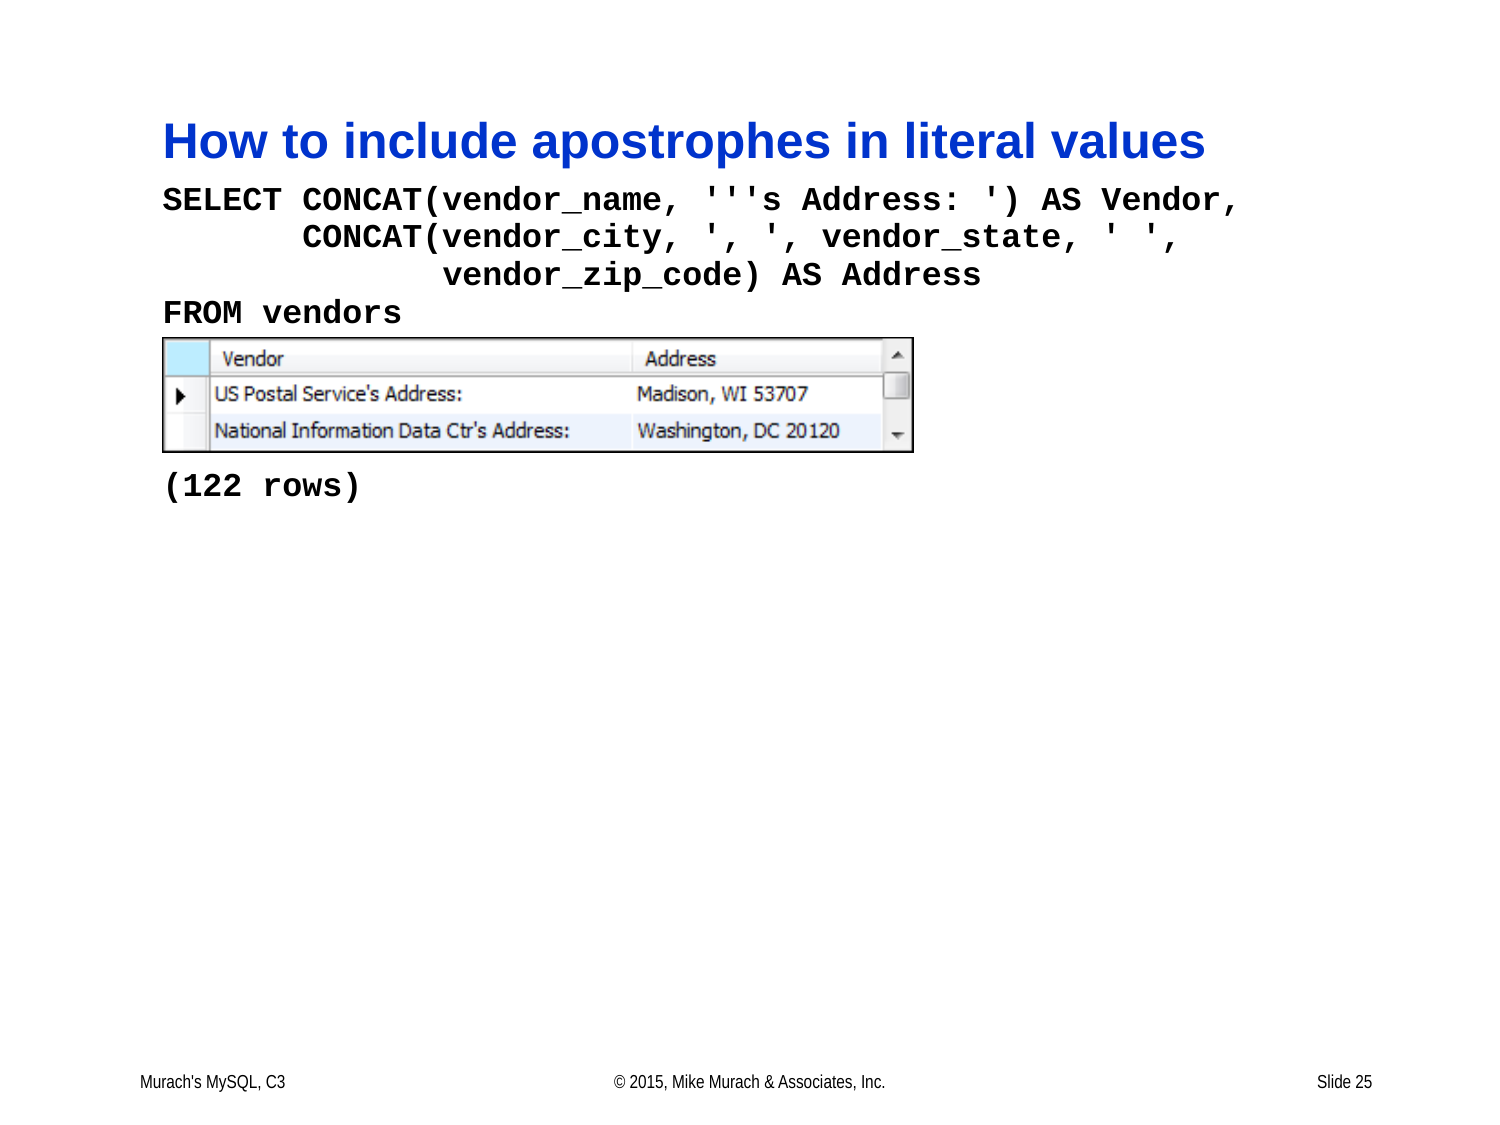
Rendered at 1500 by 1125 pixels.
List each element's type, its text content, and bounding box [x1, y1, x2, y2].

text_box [162, 462, 1361, 526]
picture [162, 337, 914, 453]
slide_number Murach's MySQL, C3 [124, 1024, 451, 1101]
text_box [162, 112, 1371, 411]
footer © 2015, Mike Murach & Associates, Inc. [474, 1024, 1026, 1101]
slide_number Slide 25 [1074, 1024, 1388, 1101]
